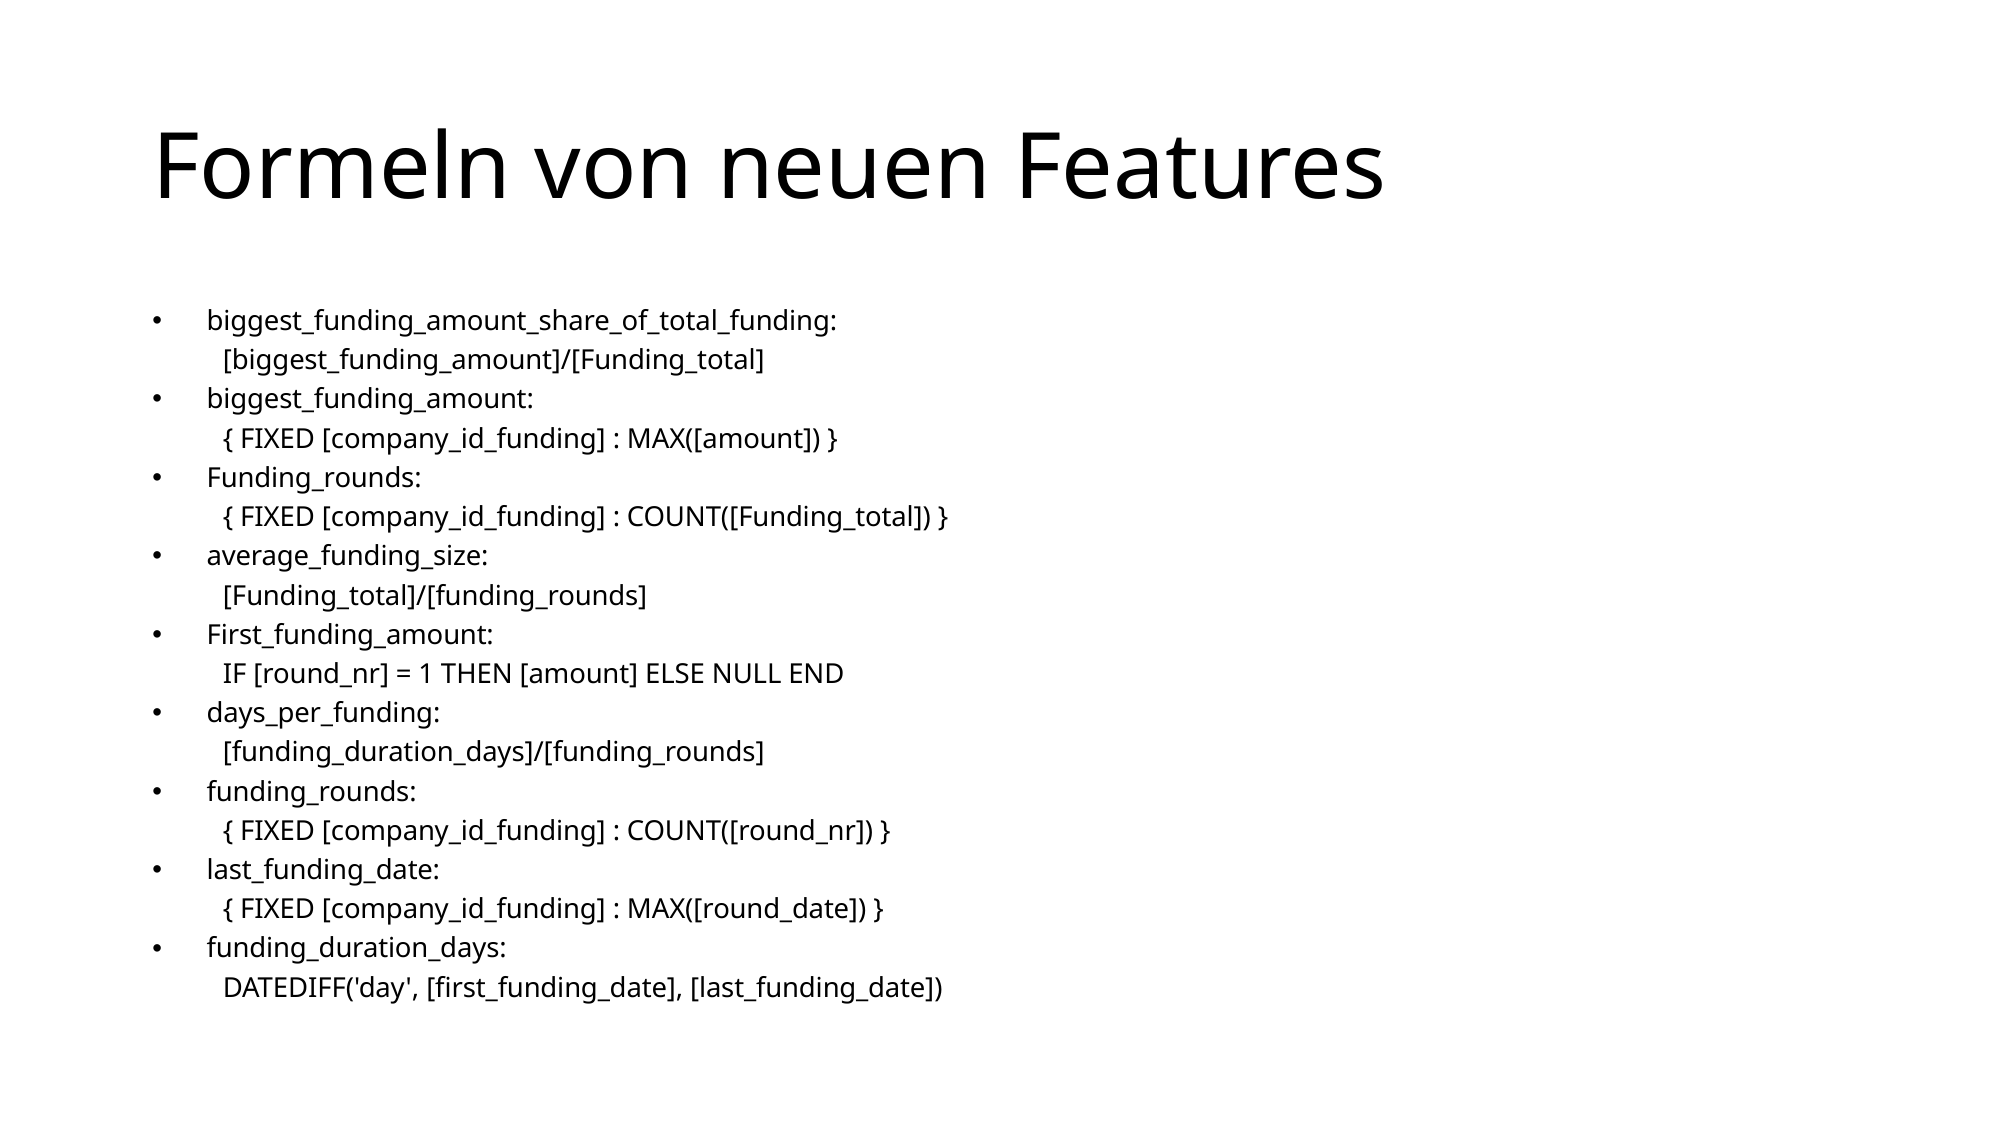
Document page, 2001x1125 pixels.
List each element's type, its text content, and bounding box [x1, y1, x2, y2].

title Formeln von neuen Features [137, 59, 1863, 278]
list biggest_funding_amount_share_of_total_funding: [biggest_funding_amount]/[Funding_total] biggest_funding_amount: { FIXED [company_id_funding] : MAX([amount]) } Funding_rounds: { FIXED [company_id_funding] : COUNT([Funding_total]) } average_funding_size: [Funding_total]/[funding_rounds] First_funding_amount: IF [round_nr] = 1 THEN [amount] ELSE NULL END days_per_funding: [funding_duration_days]/[funding_rounds] funding_rounds: { FIXED [company_id_funding] : COUNT([round_nr]) } last_funding_date: { FIXED [company_id_funding] : MAX([round_date]) } funding_duration_days: DATEDIFF('day', [first_funding_date], [last_funding_date]) [137, 299, 1863, 1014]
